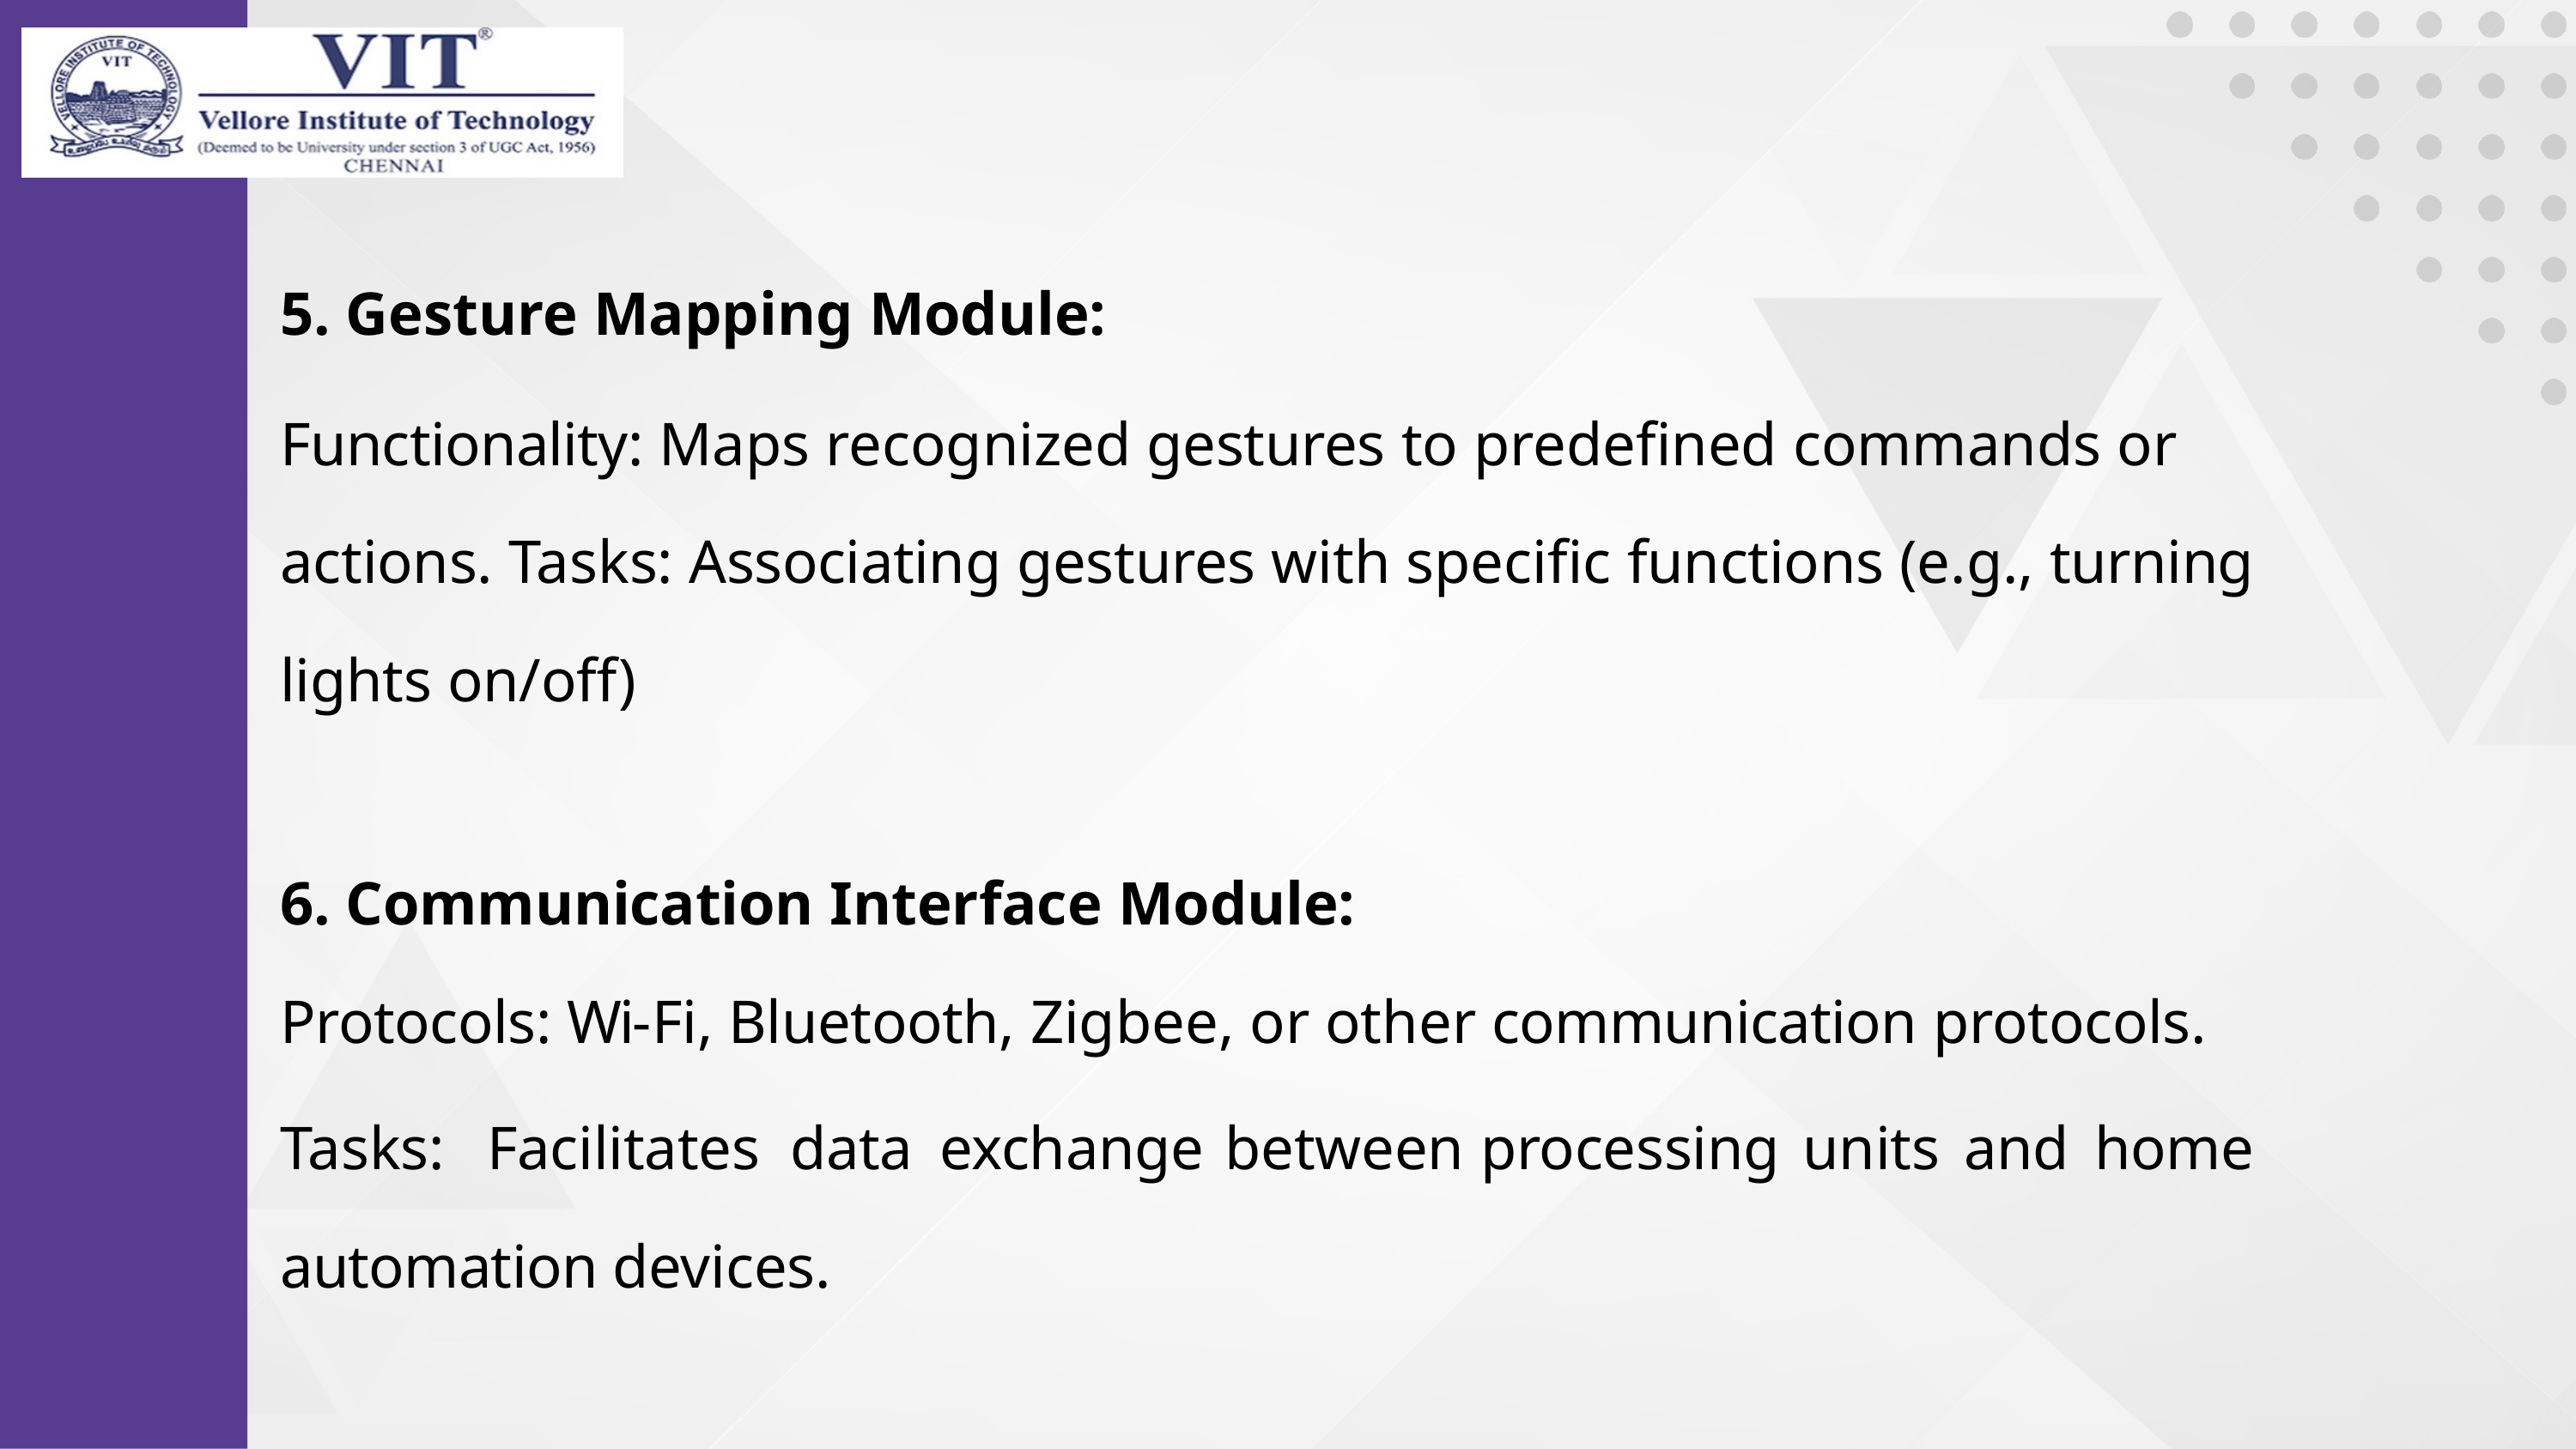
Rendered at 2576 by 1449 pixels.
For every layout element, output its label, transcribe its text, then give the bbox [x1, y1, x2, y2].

text_box Gesture Mapping Module: Functionality: Maps recognized gestures to predefined commands or actions. Tasks: Associating gestures with specific functions (e.g., turning lights on/off) Communication Interface Module: Protocols: Wi-Fi, Bluetooth, Zigbee, or other communication protocols. Tasks: Facilitates data exchange between processing units and home automation devices. [278, 275, 2576, 1300]
picture [21, 0, 2576, 1449]
